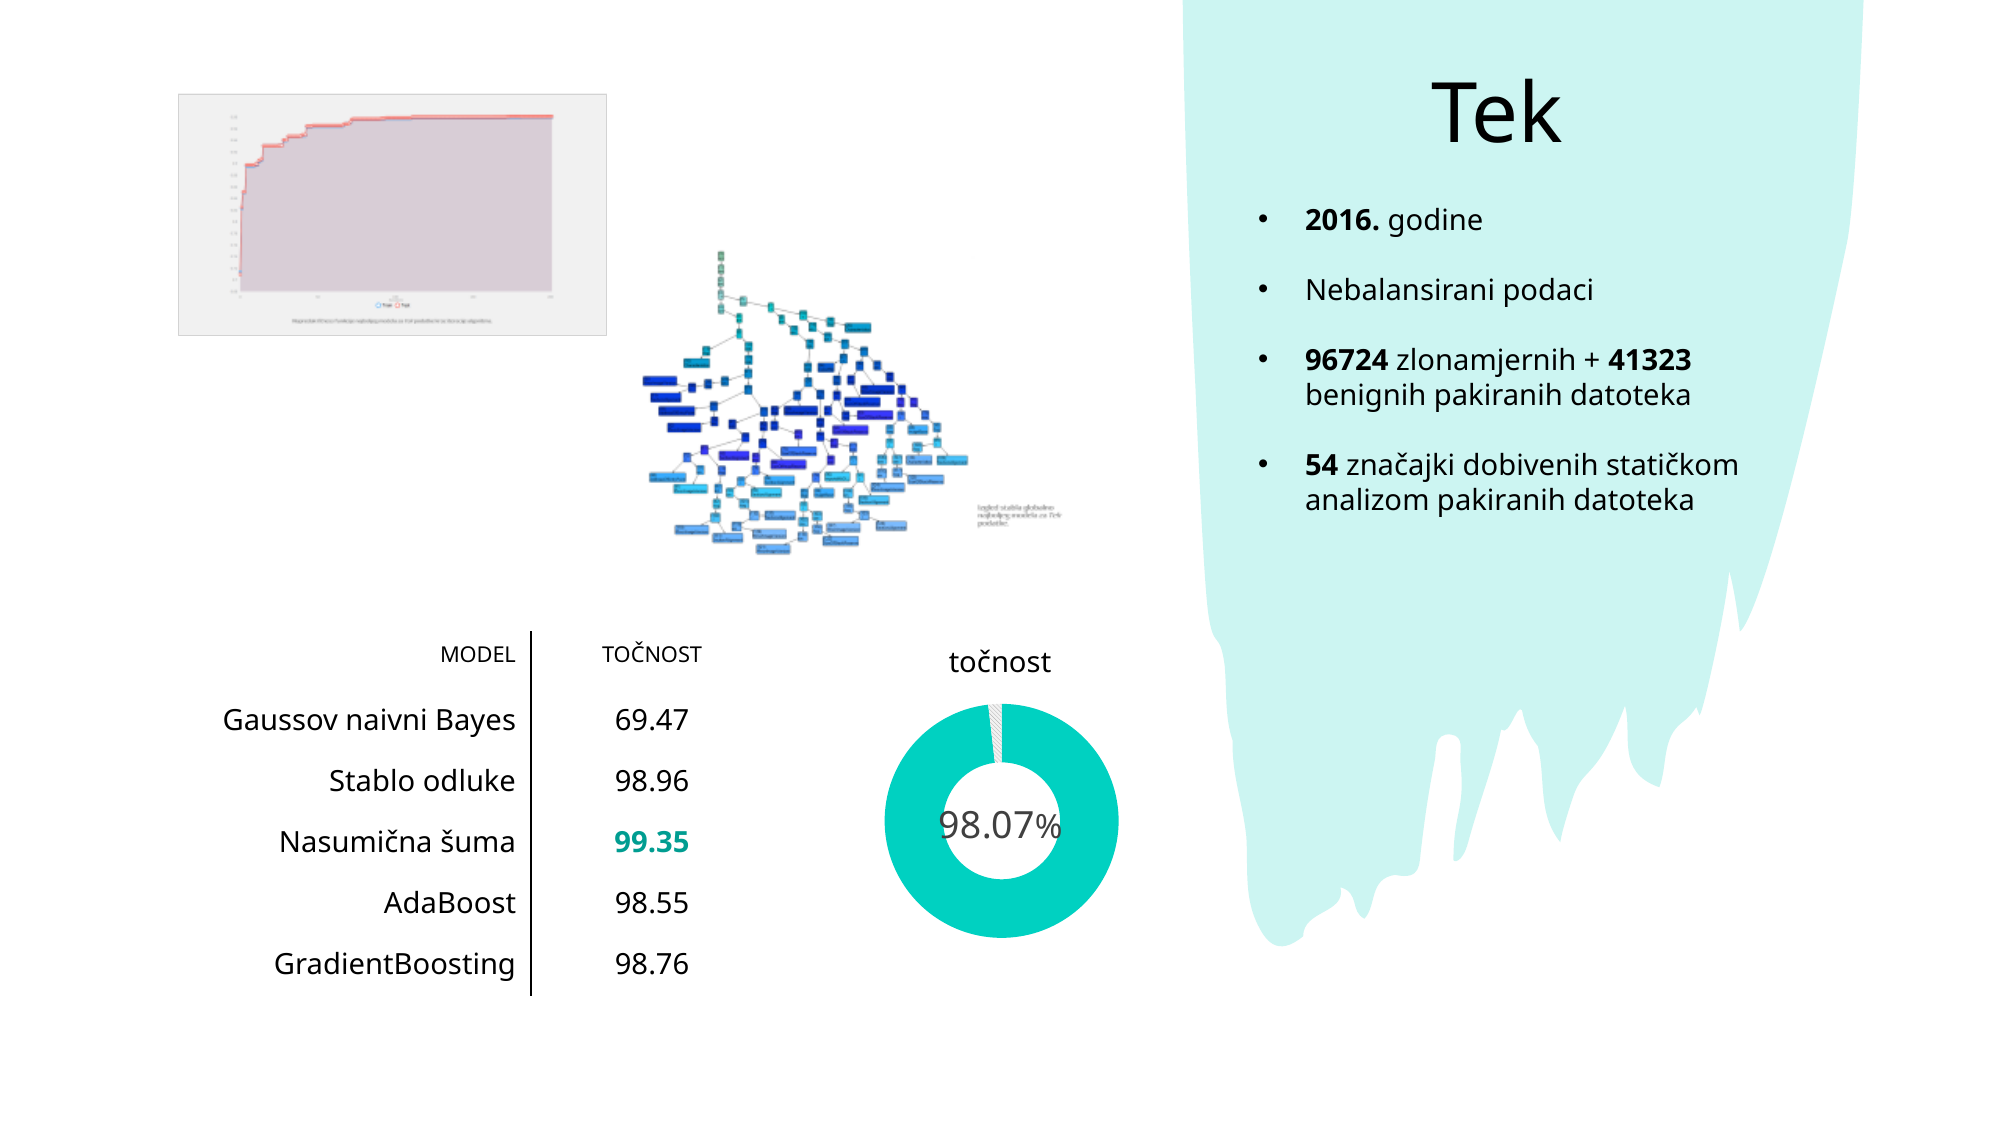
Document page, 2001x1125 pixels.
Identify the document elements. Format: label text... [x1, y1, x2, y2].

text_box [834, 636, 1166, 974]
picture [179, 95, 606, 335]
table_cell GradientBoosting [160, 935, 530, 996]
table_cell 98.76 [532, 935, 773, 996]
table_cell Stablo odluke [160, 753, 530, 814]
table_cell 99.35 [532, 814, 773, 875]
table_cell 98.55 [532, 875, 773, 935]
table_cell Gaussov naivni Bayes [160, 692, 530, 753]
table_header MODEL [160, 631, 530, 692]
table_cell 98.96 [532, 753, 773, 814]
table_cell AdaBoost [160, 875, 530, 935]
table_header TOČNOST [532, 631, 773, 692]
table_cell Nasumična šuma [160, 814, 530, 875]
table_cell 69.47 [532, 692, 773, 753]
text_box 2016. godine Nebalansirani podaci 96724 zlonamjernih + 41323 benignih pakiranih datoteka 54 značajki dobivenih statičkom analizom pakiranih datoteka [1243, 193, 1797, 559]
picture [532, 241, 1103, 563]
title Tek [1416, 20, 1723, 168]
